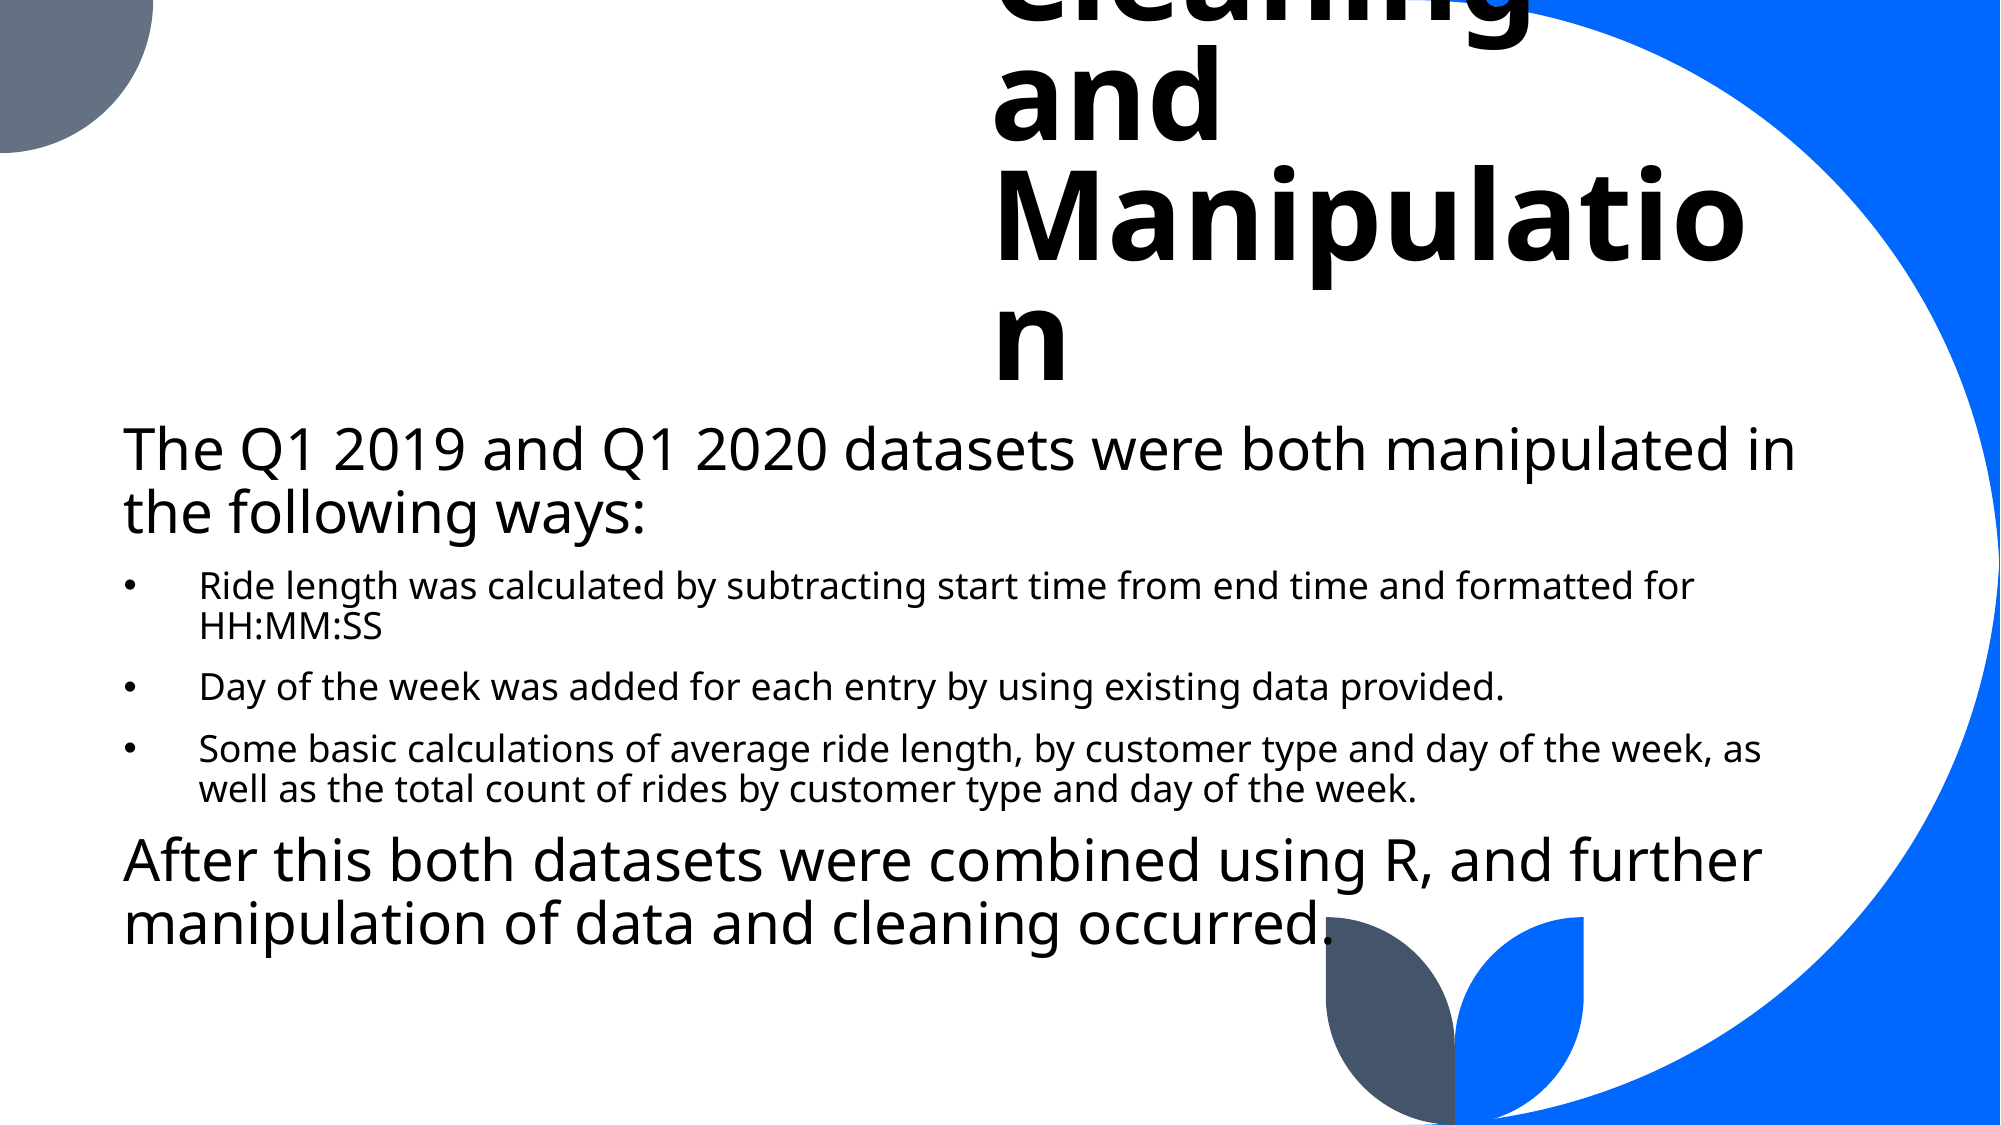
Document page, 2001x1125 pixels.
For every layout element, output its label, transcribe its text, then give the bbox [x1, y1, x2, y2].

title Data Cleaning and Manipulation [975, 37, 1815, 412]
subtitle The Q1 2019 and Q1 2020 datasets were both manipulated in the following ways: Ride length was calculated by subtracting start time from end time and formatted for HH:MM:SS Day of the week was added for each entry by using existing data provided. Some basic calculations of average ride length, by customer type and day of the week, as well as the total count of rides by customer type and day of the week. After this both datasets were combined using R, and further manipulation of data and cleaning occurred. [108, 412, 1815, 934]
